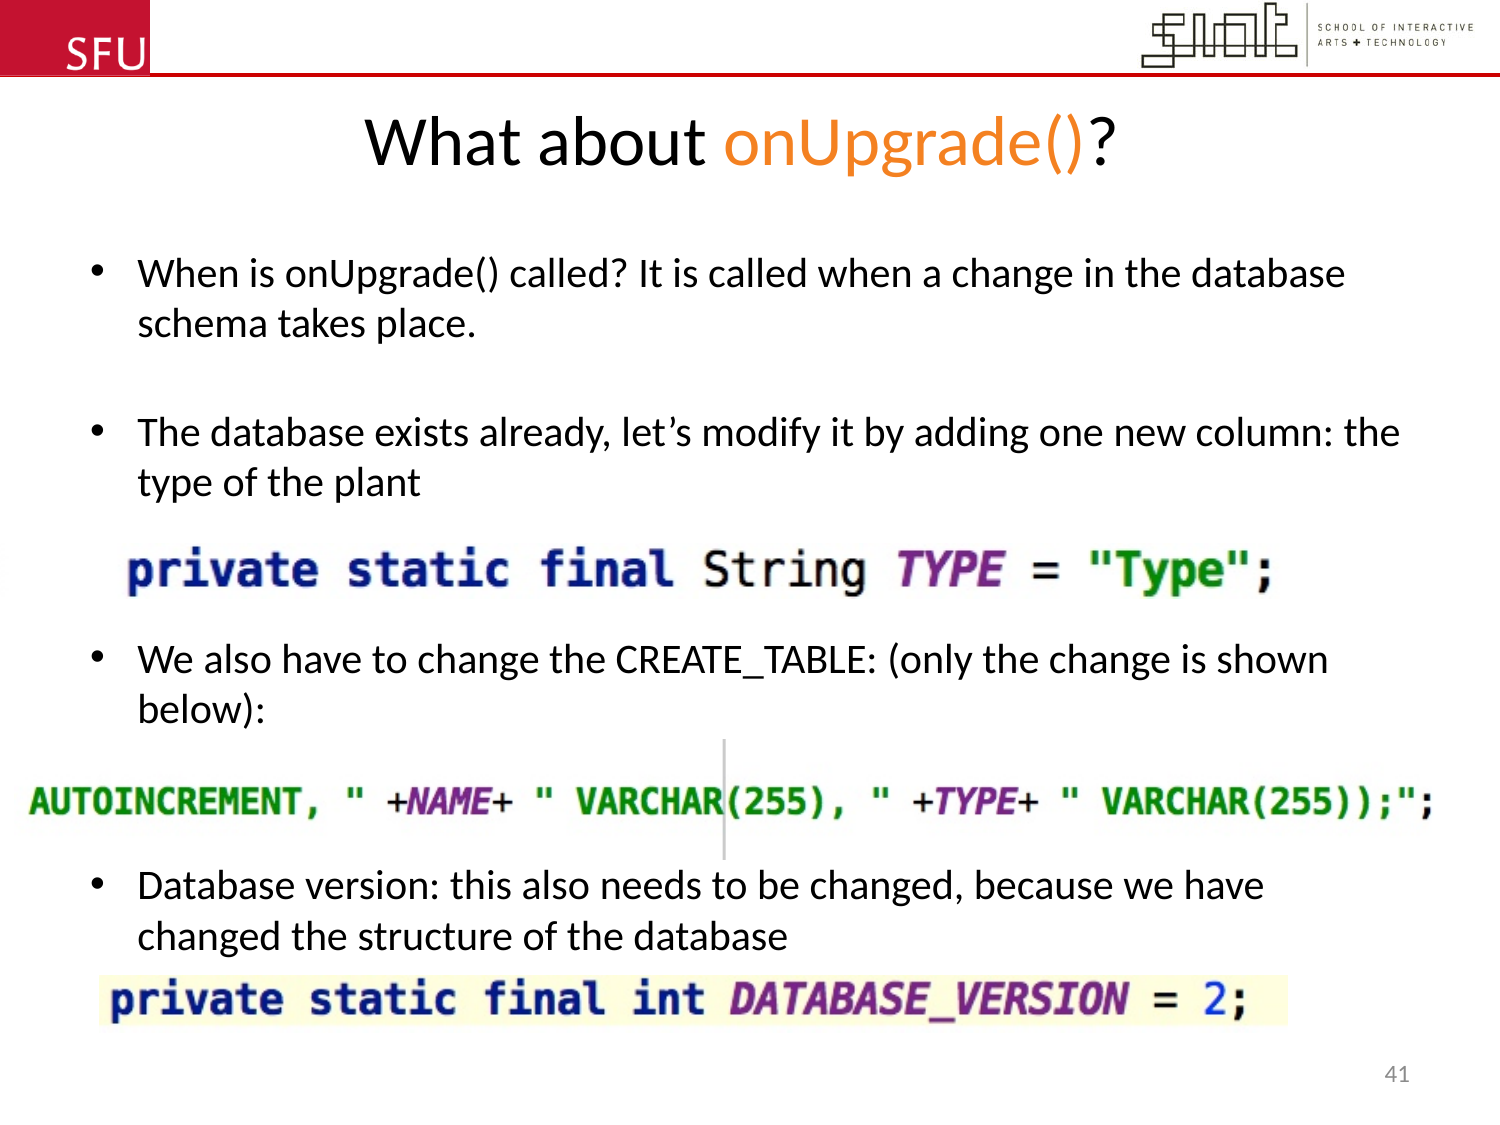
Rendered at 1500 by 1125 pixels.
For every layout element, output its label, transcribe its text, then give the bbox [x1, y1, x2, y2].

picture [99, 975, 1288, 1033]
picture [14, 739, 1456, 861]
picture [1137, 0, 1475, 70]
slide_number 41 [1074, 1042, 1425, 1103]
title What about onUpgrade()? [75, 87, 1425, 188]
picture [0, 543, 1338, 599]
list When is onUpgrade() called? It is called when a change in the database schema takes place. The database exists already, let’s modify it by adding one new column: the type of the plant We also have to change the CREATE_TABLE: (only the change is shown below): Database version: this also needs to be changed, because we have changed the structure of the database [75, 869, 1425, 1088]
picture [0, 0, 150, 76]
list When is onUpgrade() called? It is called when a change in the database schema takes place. The database exists already, let’s modify it by adding one new column: the type of the plant We also have to change the CREATE_TABLE: (only the change is shown below): Database version: this also needs to be changed, because we have changed the structure of the database [75, 237, 1425, 738]
